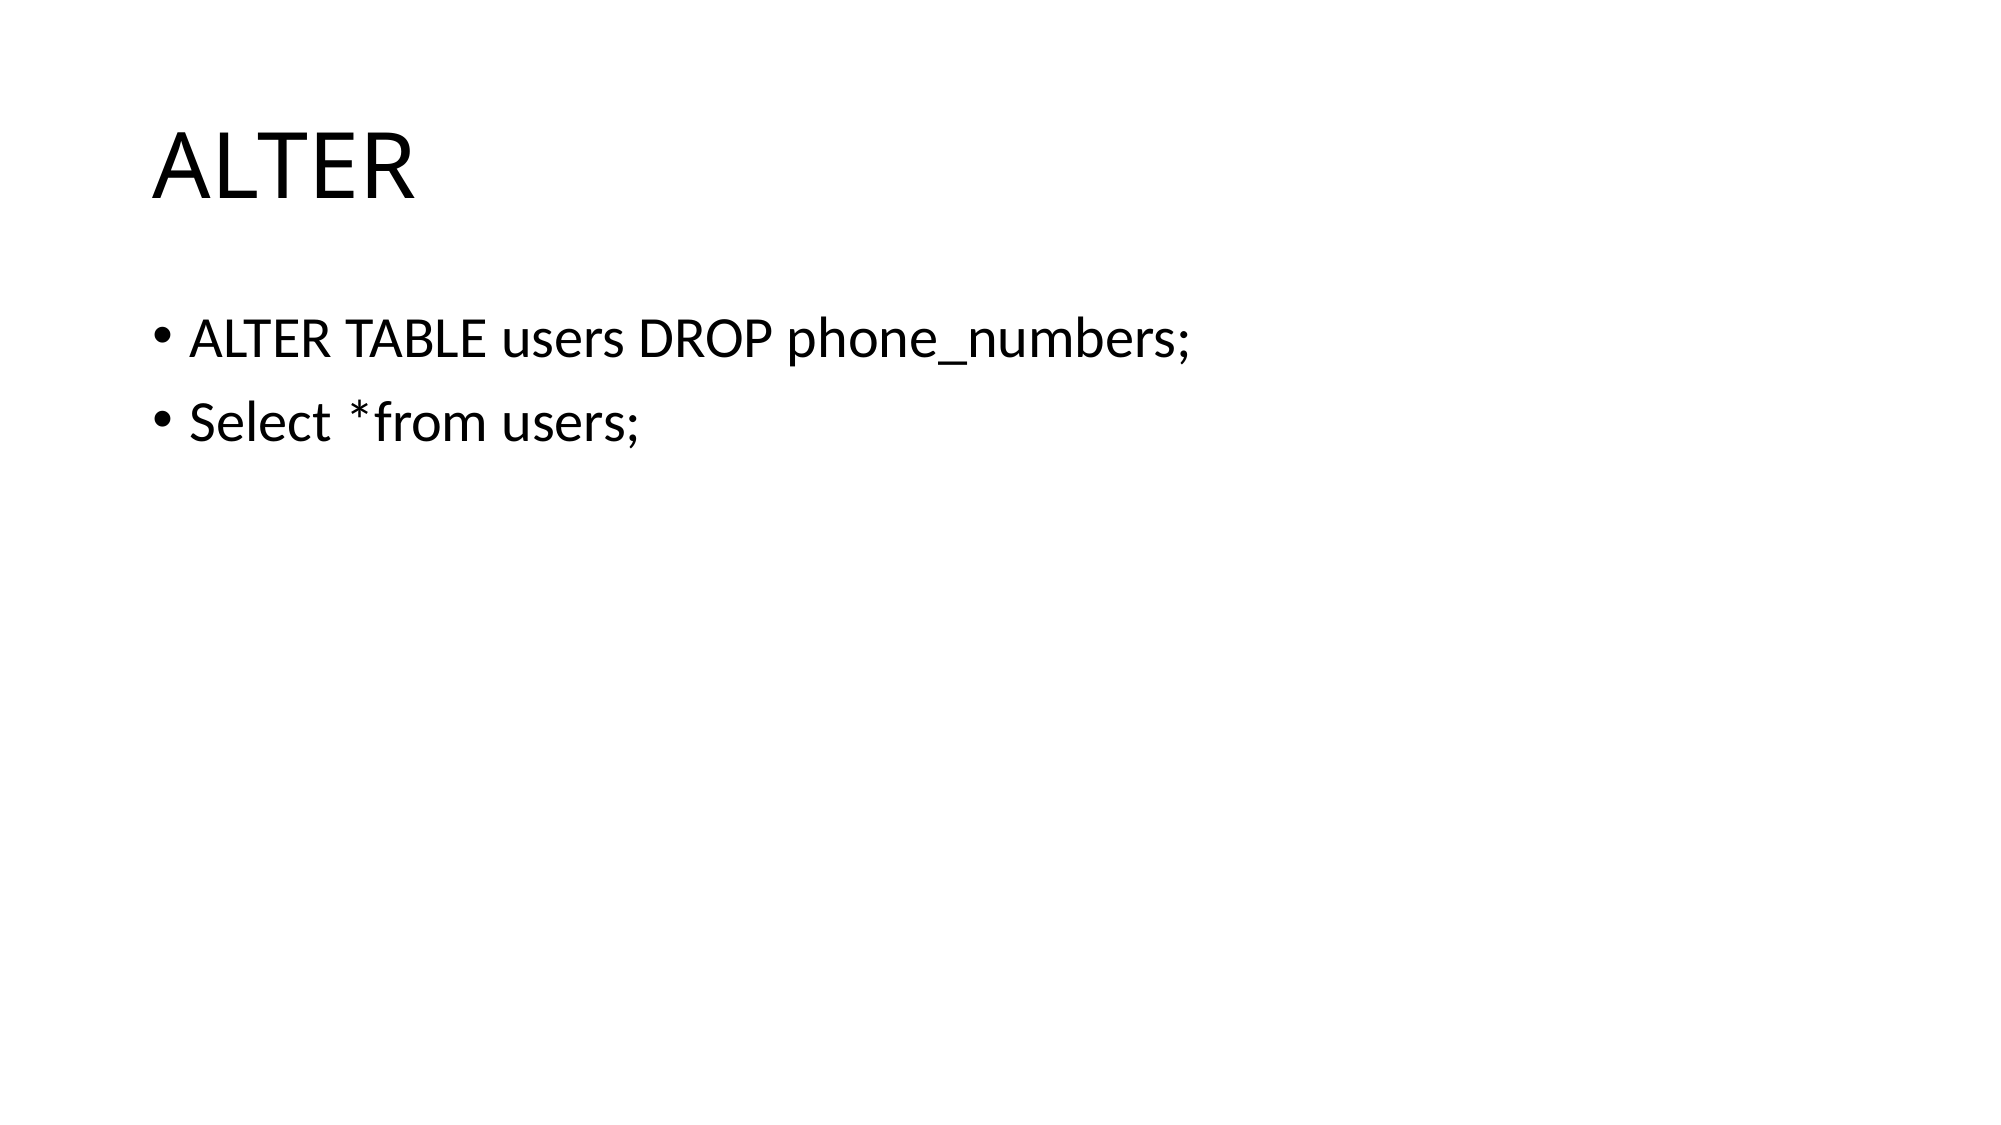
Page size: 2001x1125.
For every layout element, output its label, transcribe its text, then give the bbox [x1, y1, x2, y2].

list ALTER TABLE users DROP phone_numbers; Select *from users; [137, 299, 1863, 1014]
title ALTER [137, 59, 1863, 278]
